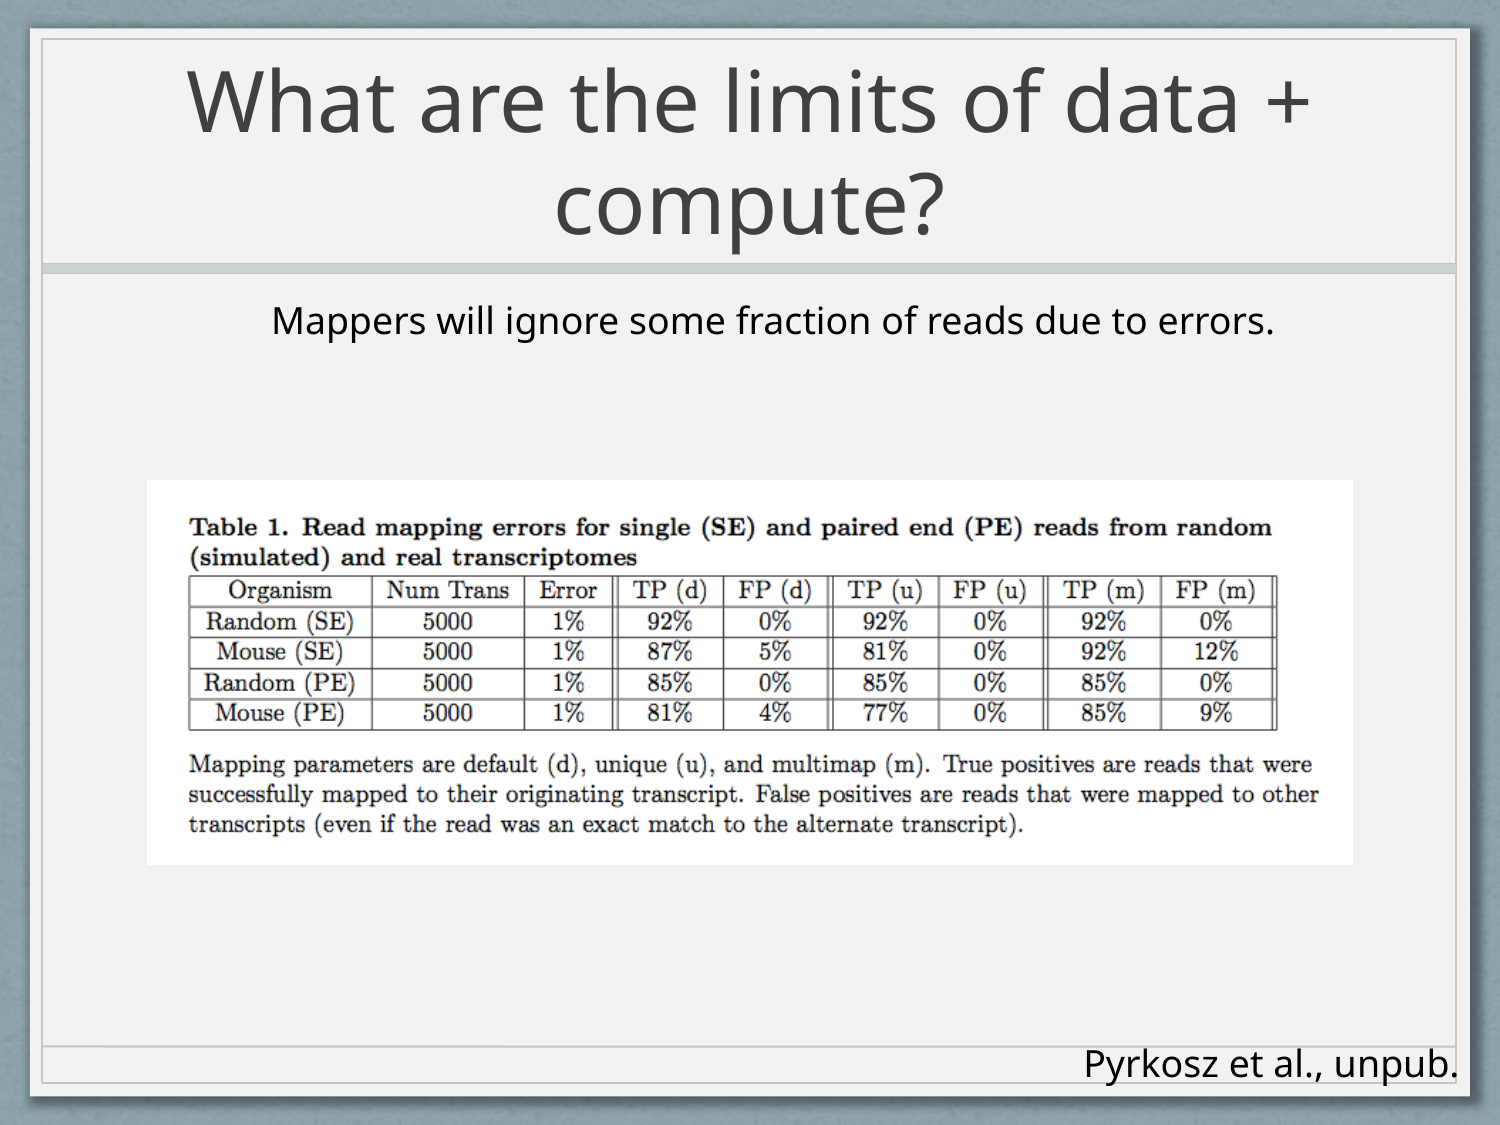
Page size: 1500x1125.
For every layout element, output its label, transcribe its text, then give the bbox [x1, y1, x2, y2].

text_box Pyrkosz et al., unpub. [1068, 1032, 1475, 1093]
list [147, 349, 1354, 996]
title What are the limits of data + compute? [147, 40, 1353, 260]
text_box Mappers will ignore some fraction of reads due to errors. [256, 289, 1291, 342]
